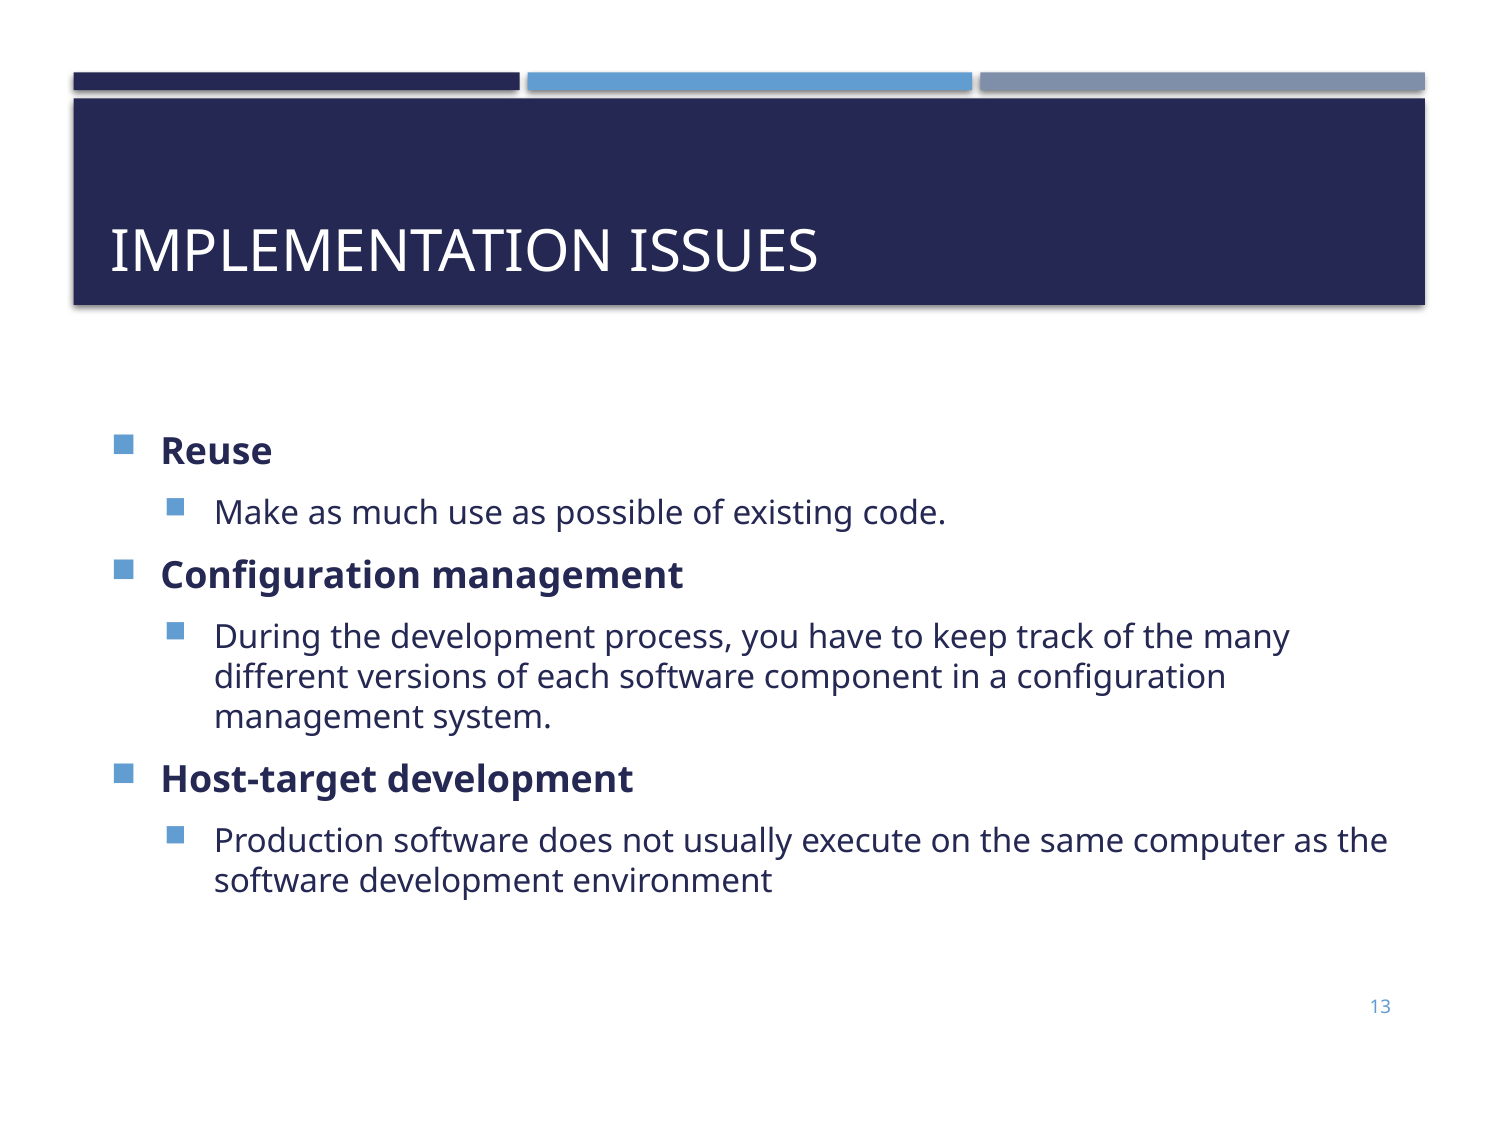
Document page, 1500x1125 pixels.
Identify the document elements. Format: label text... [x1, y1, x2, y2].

title Implementation issues [95, 112, 1406, 291]
list Reuse Make as much use as possible of existing code. Configuration management During the development process, you have to keep track of the many different versions of each software component in a configuration management system. Host-target development Production software does not usually execute on the same computer as the software development environment [95, 365, 1406, 962]
slide_number 13 [1279, 977, 1406, 1037]
